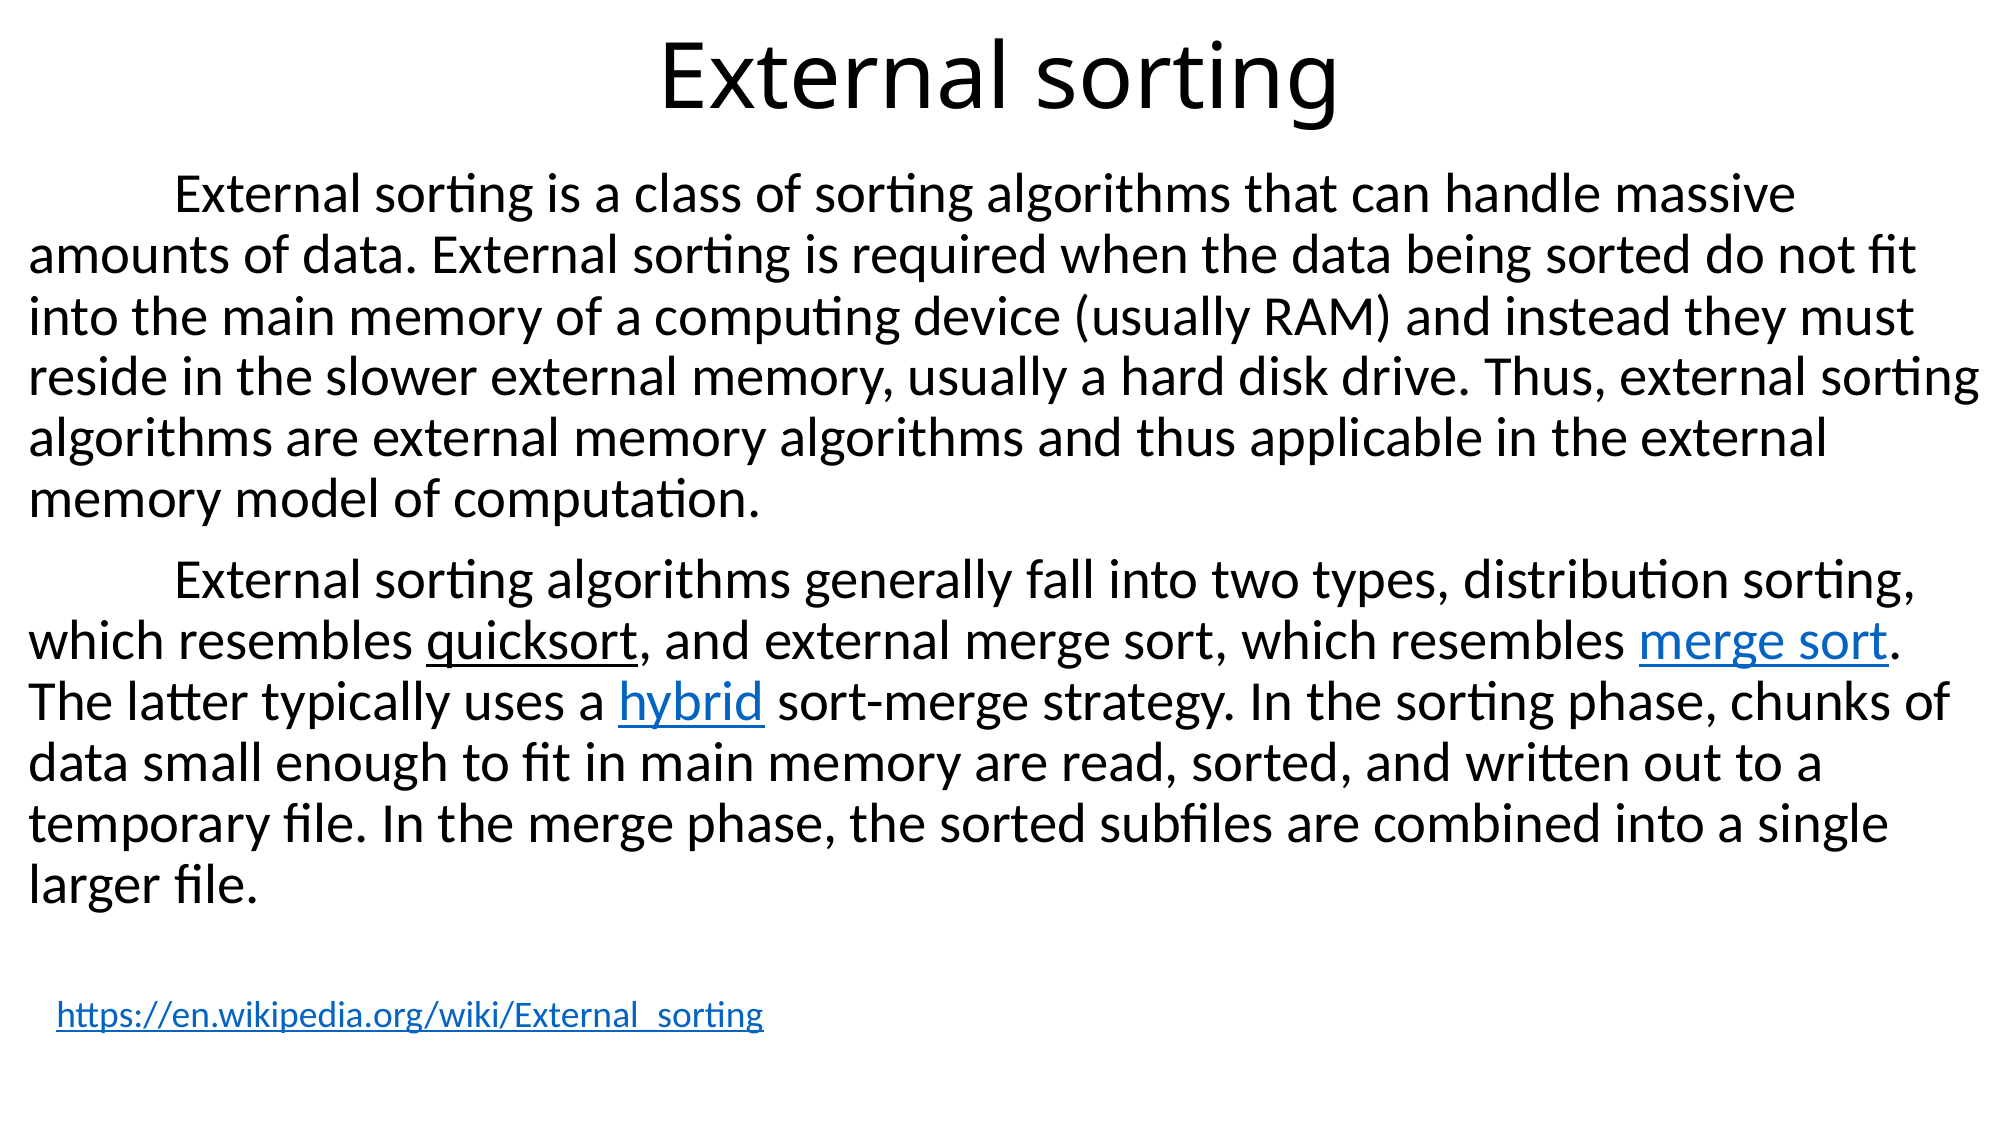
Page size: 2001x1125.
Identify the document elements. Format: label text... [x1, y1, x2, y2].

title External sorting [0, 0, 2000, 157]
text_box https://en.wikipedia.org/wiki/External_sorting [41, 982, 779, 1042]
list External sorting is a class of sorting algorithms that can handle massive amounts of data. External sorting is required when the data being sorted do not fit into the main memory of a computing device (usually RAM) and instead they must reside in the slower external memory, usually a hard disk drive. Thus, external sorting algorithms are external memory algorithms and thus applicable in the external memory model of computation. External sorting algorithms generally fall into two types, distribution sorting, which resembles quicksort, and external merge sort, which resembles merge sort. The latter typically uses a hybrid sort-merge strategy. In the sorting phase, chunks of data small enough to fit in main memory are read, sorted, and written out to a temporary file. In the merge phase, the sorted subfiles are combined into a single larger file. [13, 156, 2000, 932]
